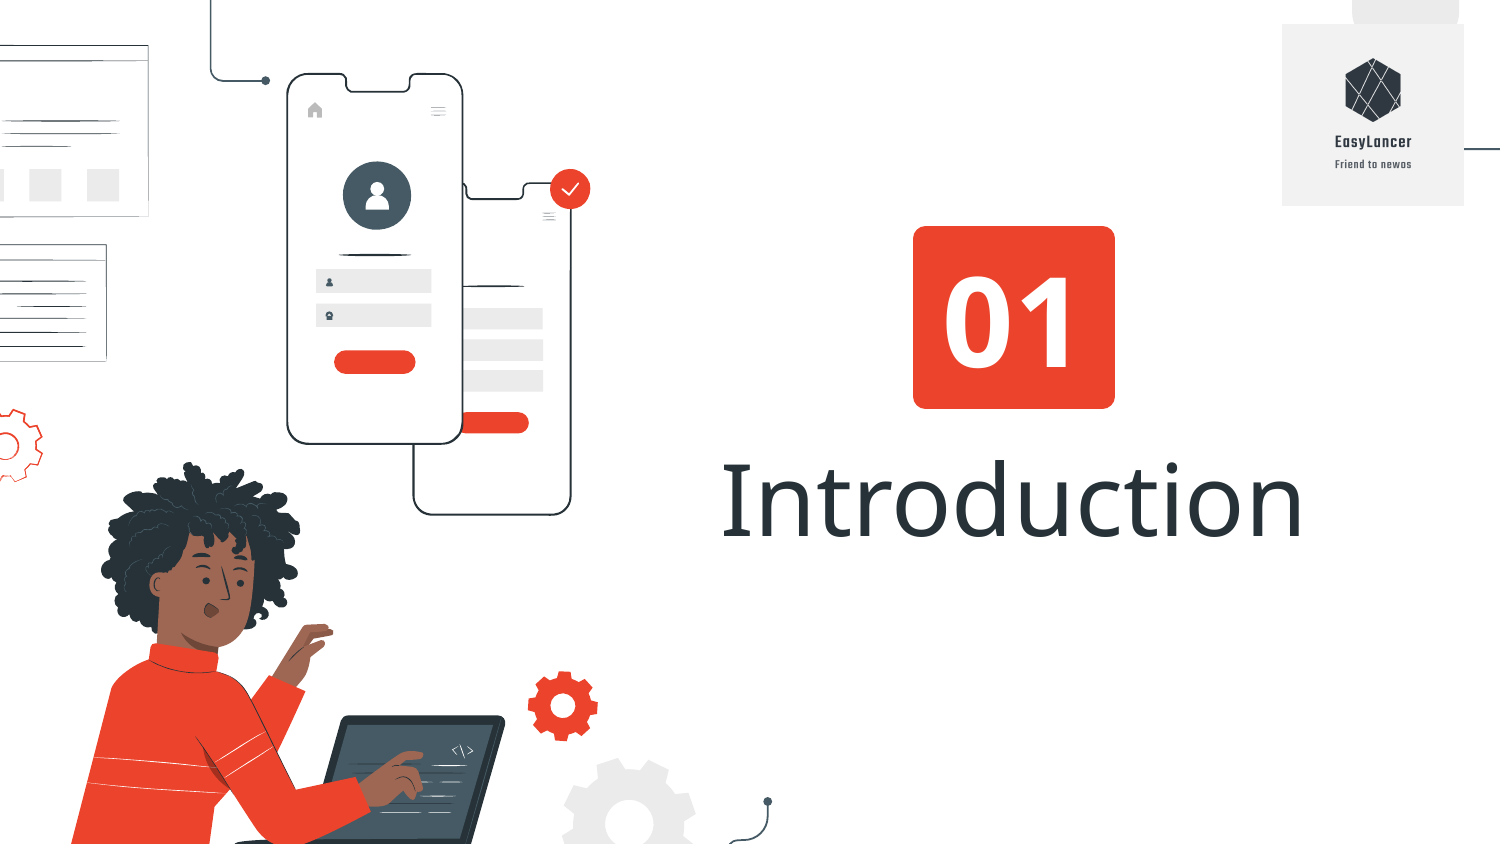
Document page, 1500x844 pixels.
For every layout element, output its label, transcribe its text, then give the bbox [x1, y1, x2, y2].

title 01 [913, 226, 1115, 409]
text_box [68, 461, 598, 844]
picture [1281, 24, 1464, 207]
title Introduction [654, 421, 1374, 560]
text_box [209, 0, 591, 516]
